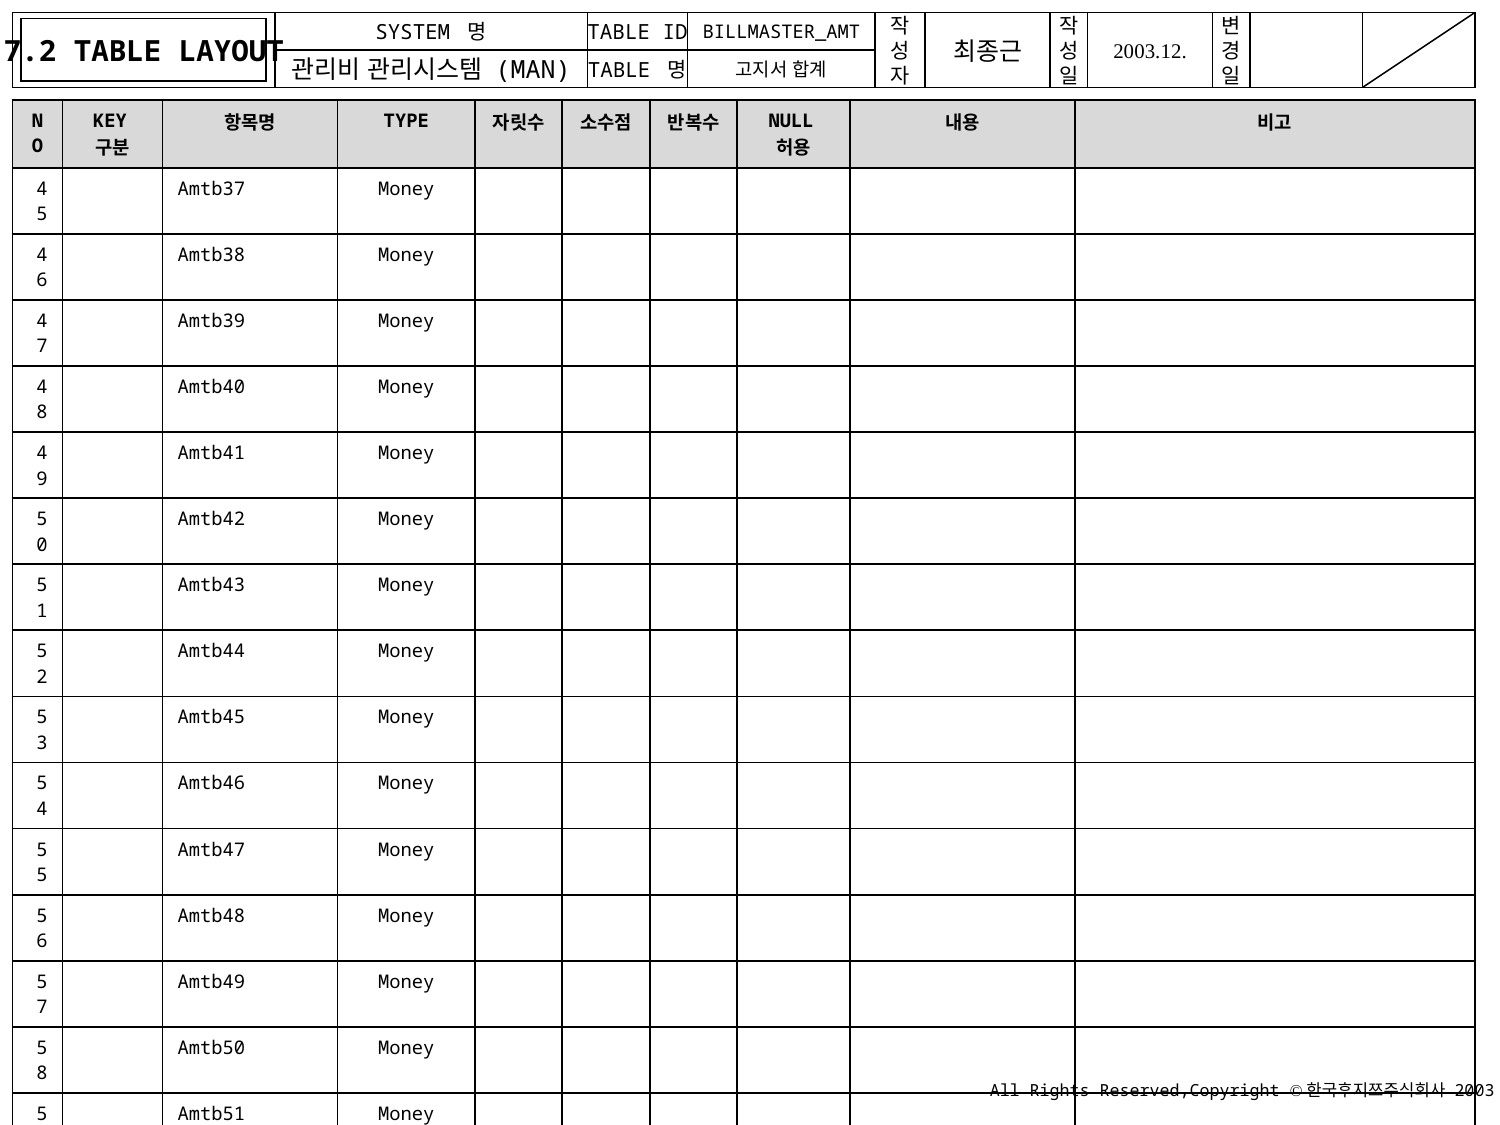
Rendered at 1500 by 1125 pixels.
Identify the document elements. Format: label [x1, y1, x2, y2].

table_cell [563, 763, 649, 828]
table_cell [1076, 829, 1474, 894]
table_cell [851, 433, 1074, 497]
table_cell [338, 763, 474, 828]
table_cell [563, 1094, 649, 1125]
table_cell [163, 697, 337, 762]
table_cell [1076, 763, 1474, 828]
table_cell [476, 631, 561, 696]
table_cell [63, 697, 162, 762]
table_cell [476, 235, 561, 299]
table_cell [1076, 631, 1474, 696]
table_cell [1076, 697, 1474, 762]
table_cell [563, 235, 649, 299]
table_cell [338, 169, 474, 233]
table_cell [63, 763, 162, 828]
table_cell [338, 829, 474, 894]
table_cell [738, 1094, 849, 1125]
table_cell [651, 433, 736, 497]
table_header [563, 101, 649, 167]
table_cell [476, 763, 561, 828]
table_cell [63, 433, 162, 497]
table_cell [63, 631, 162, 696]
table_cell [13, 301, 62, 365]
table_cell [738, 697, 849, 762]
table_cell [13, 499, 62, 563]
table_cell [338, 235, 474, 299]
table_header [13, 101, 62, 167]
table_cell [1076, 367, 1474, 431]
table_cell [851, 1028, 1074, 1092]
table_cell [13, 763, 62, 828]
table_cell [13, 565, 62, 629]
table_cell [851, 169, 1074, 233]
table_cell [476, 962, 561, 1026]
table_cell [476, 896, 561, 960]
table_cell [476, 433, 561, 497]
table_cell [651, 367, 736, 431]
table_cell [563, 829, 649, 894]
table_cell [163, 896, 337, 960]
table_cell [476, 1028, 561, 1092]
table_cell [651, 697, 736, 762]
table_cell [1076, 433, 1474, 497]
table_cell [163, 631, 337, 696]
table_cell [851, 697, 1074, 762]
table_cell [563, 697, 649, 762]
table_cell [563, 1028, 649, 1092]
table_header [651, 101, 736, 167]
table_header [338, 101, 474, 167]
table_cell [1076, 169, 1474, 233]
table_cell [476, 1094, 561, 1125]
table_header [163, 101, 337, 167]
table_cell [1076, 1028, 1474, 1092]
table_cell [13, 631, 62, 696]
table_cell [338, 631, 474, 696]
table_cell [851, 499, 1074, 563]
table_cell [13, 235, 62, 299]
table_cell [63, 962, 162, 1026]
table_header [738, 101, 849, 167]
table_cell [738, 499, 849, 563]
table_cell [738, 433, 849, 497]
table_cell [851, 367, 1074, 431]
table_cell [163, 829, 337, 894]
table_cell [563, 896, 649, 960]
table_cell [651, 1028, 736, 1092]
table_cell [163, 235, 337, 299]
table_cell [63, 499, 162, 563]
table_cell [1076, 962, 1474, 1026]
table_cell [563, 499, 649, 563]
table_cell [63, 1094, 162, 1125]
table_cell [13, 829, 62, 894]
table_cell [1076, 235, 1474, 299]
table_cell [738, 962, 849, 1026]
table_cell [738, 829, 849, 894]
table_cell [563, 367, 649, 431]
table_cell [338, 433, 474, 497]
table_cell [338, 565, 474, 629]
table_cell [63, 301, 162, 365]
table_cell [651, 962, 736, 1026]
table_cell [163, 433, 337, 497]
table_cell [163, 367, 337, 431]
text_box [687, 12, 875, 88]
table_cell [13, 1028, 62, 1092]
table_cell [338, 896, 474, 960]
table_cell [563, 433, 649, 497]
table_cell [163, 1028, 337, 1092]
table_cell [163, 565, 337, 629]
table_cell [563, 169, 649, 233]
table_cell [13, 1094, 62, 1125]
table_cell [738, 235, 849, 299]
table_cell [738, 169, 849, 233]
table_cell [651, 896, 736, 960]
table_cell [63, 1028, 162, 1092]
table_cell [1076, 896, 1474, 960]
table_cell [476, 301, 561, 365]
table_cell [851, 1094, 1074, 1125]
table_cell [651, 565, 736, 629]
table_cell [851, 829, 1074, 894]
table_cell [163, 499, 337, 563]
table_cell [851, 565, 1074, 629]
table_cell [338, 697, 474, 762]
table_cell [651, 301, 736, 365]
table_cell [651, 829, 736, 894]
table_cell [738, 763, 849, 828]
table_cell [476, 829, 561, 894]
table_cell [1076, 565, 1474, 629]
table_cell [738, 565, 849, 629]
table_cell [163, 169, 337, 233]
table_cell [651, 235, 736, 299]
table_cell [1076, 499, 1474, 563]
table_cell [476, 169, 561, 233]
table_cell [338, 1094, 474, 1125]
table_cell [738, 631, 849, 696]
table_cell [563, 962, 649, 1026]
table_cell [476, 565, 561, 629]
table_cell [338, 962, 474, 1026]
table_cell [13, 962, 62, 1026]
table_cell [651, 1094, 736, 1125]
table_cell [63, 235, 162, 299]
table_cell [63, 367, 162, 431]
table_cell [738, 367, 849, 431]
table_cell [851, 763, 1074, 828]
table_header [476, 101, 561, 167]
table_cell [63, 565, 162, 629]
table_cell [651, 499, 736, 563]
table_cell [563, 565, 649, 629]
table_cell [651, 631, 736, 696]
table_cell [338, 1028, 474, 1092]
table_header [63, 101, 162, 167]
table_cell [163, 301, 337, 365]
table_header [851, 101, 1074, 167]
table_cell [851, 301, 1074, 365]
table_cell [13, 169, 62, 233]
table_cell [13, 697, 62, 762]
table_cell [476, 697, 561, 762]
table_cell [1076, 1094, 1474, 1125]
table_cell [563, 301, 649, 365]
table_cell [63, 829, 162, 894]
table_cell [651, 763, 736, 828]
table_cell [851, 631, 1074, 696]
text_box [24, 12, 263, 88]
table_cell [851, 962, 1074, 1026]
table_cell [563, 631, 649, 696]
table_cell [63, 896, 162, 960]
table_cell [63, 169, 162, 233]
table_cell [163, 1094, 337, 1125]
table_cell [476, 367, 561, 431]
table_header [1076, 101, 1474, 167]
table_cell [851, 235, 1074, 299]
table_cell [851, 896, 1074, 960]
table_cell [13, 896, 62, 960]
table_cell [738, 301, 849, 365]
table_cell [163, 763, 337, 828]
table_cell [338, 367, 474, 431]
table_cell [338, 301, 474, 365]
table_cell [1076, 301, 1474, 365]
table_cell [13, 433, 62, 497]
table_cell [476, 499, 561, 563]
table_cell [651, 169, 736, 233]
table_cell [13, 367, 62, 431]
table_cell [738, 896, 849, 960]
table_cell [338, 499, 474, 563]
table_cell [738, 1028, 849, 1092]
table_cell [163, 962, 337, 1026]
